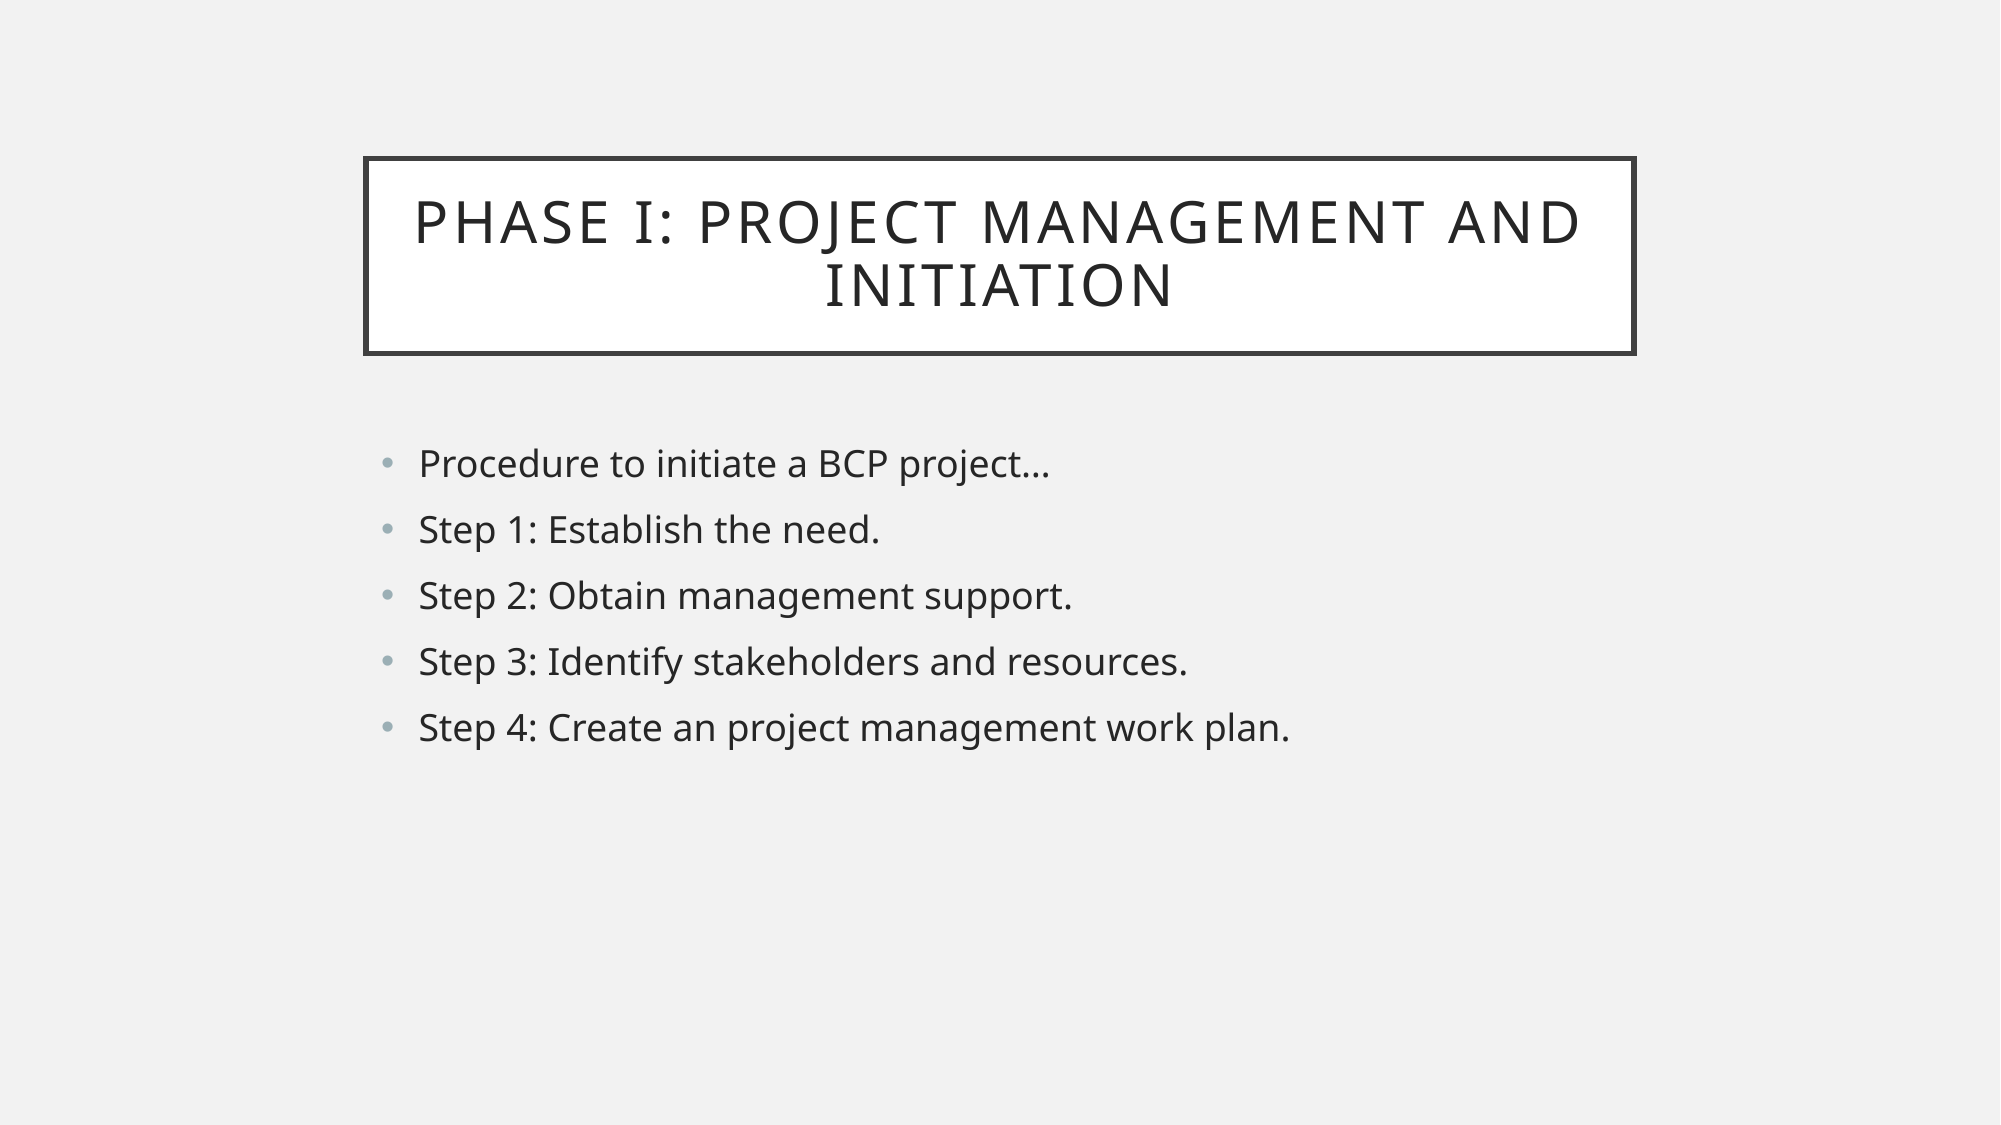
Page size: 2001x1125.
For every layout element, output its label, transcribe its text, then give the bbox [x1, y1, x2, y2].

list Procedure to initiate a BCP project… Step 1: Establish the need. Step 2: Obtain management support. Step 3: Identify stakeholders and resources. Step 4: Create an project management work plan. [366, 432, 1634, 942]
title Phase I: Project Management and Initiation [363, 156, 1637, 356]
